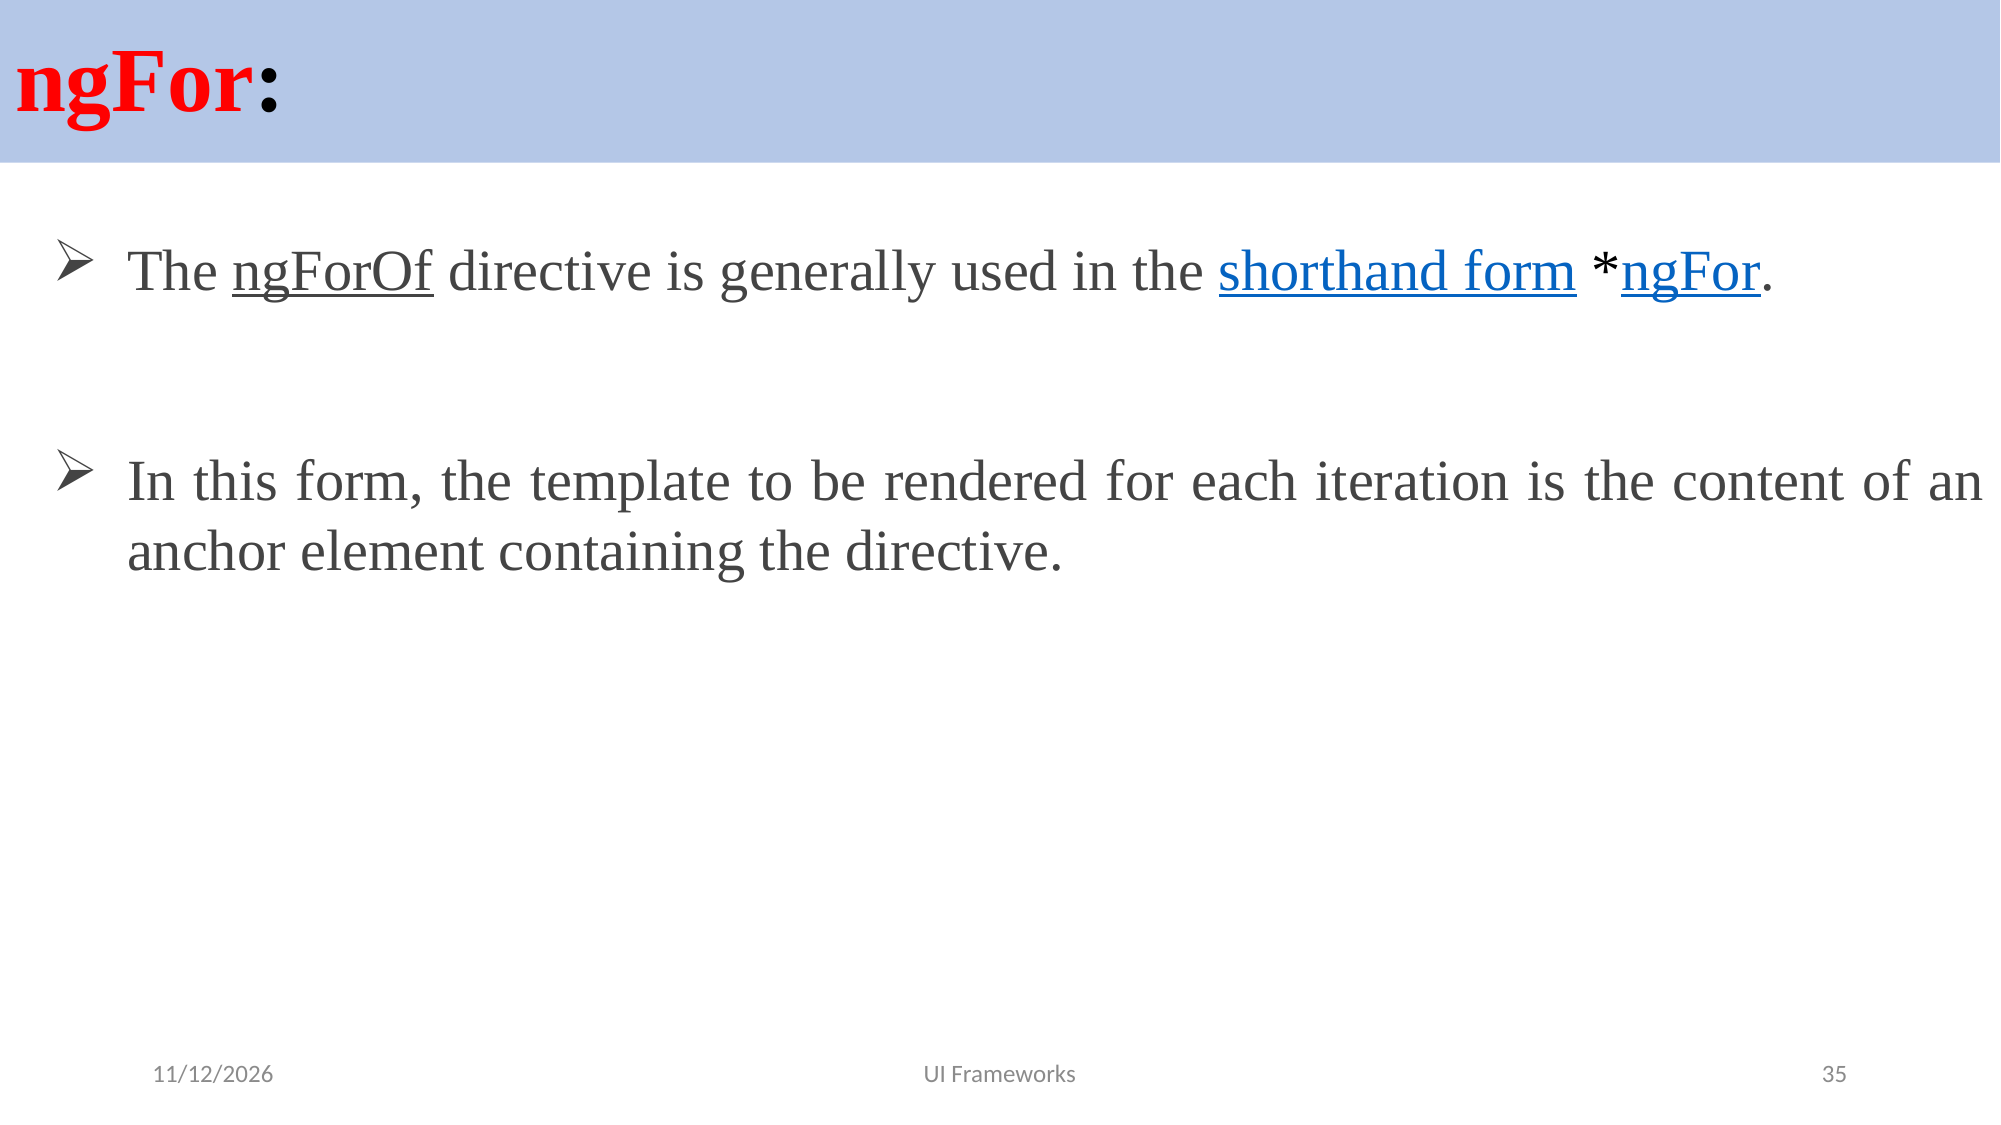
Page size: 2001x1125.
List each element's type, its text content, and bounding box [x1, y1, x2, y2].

text_box The ngForOf directive is generally used in the shorthand form *ngFor. In this form, the template to be rendered for each iteration is the content of an anchor element containing the directive. [37, 224, 2000, 590]
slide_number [137, 1042, 588, 1103]
title ngFor: [0, 0, 2000, 163]
footer UI Frameworks [662, 1042, 1338, 1103]
slide_number 35 [1412, 1042, 1863, 1103]
